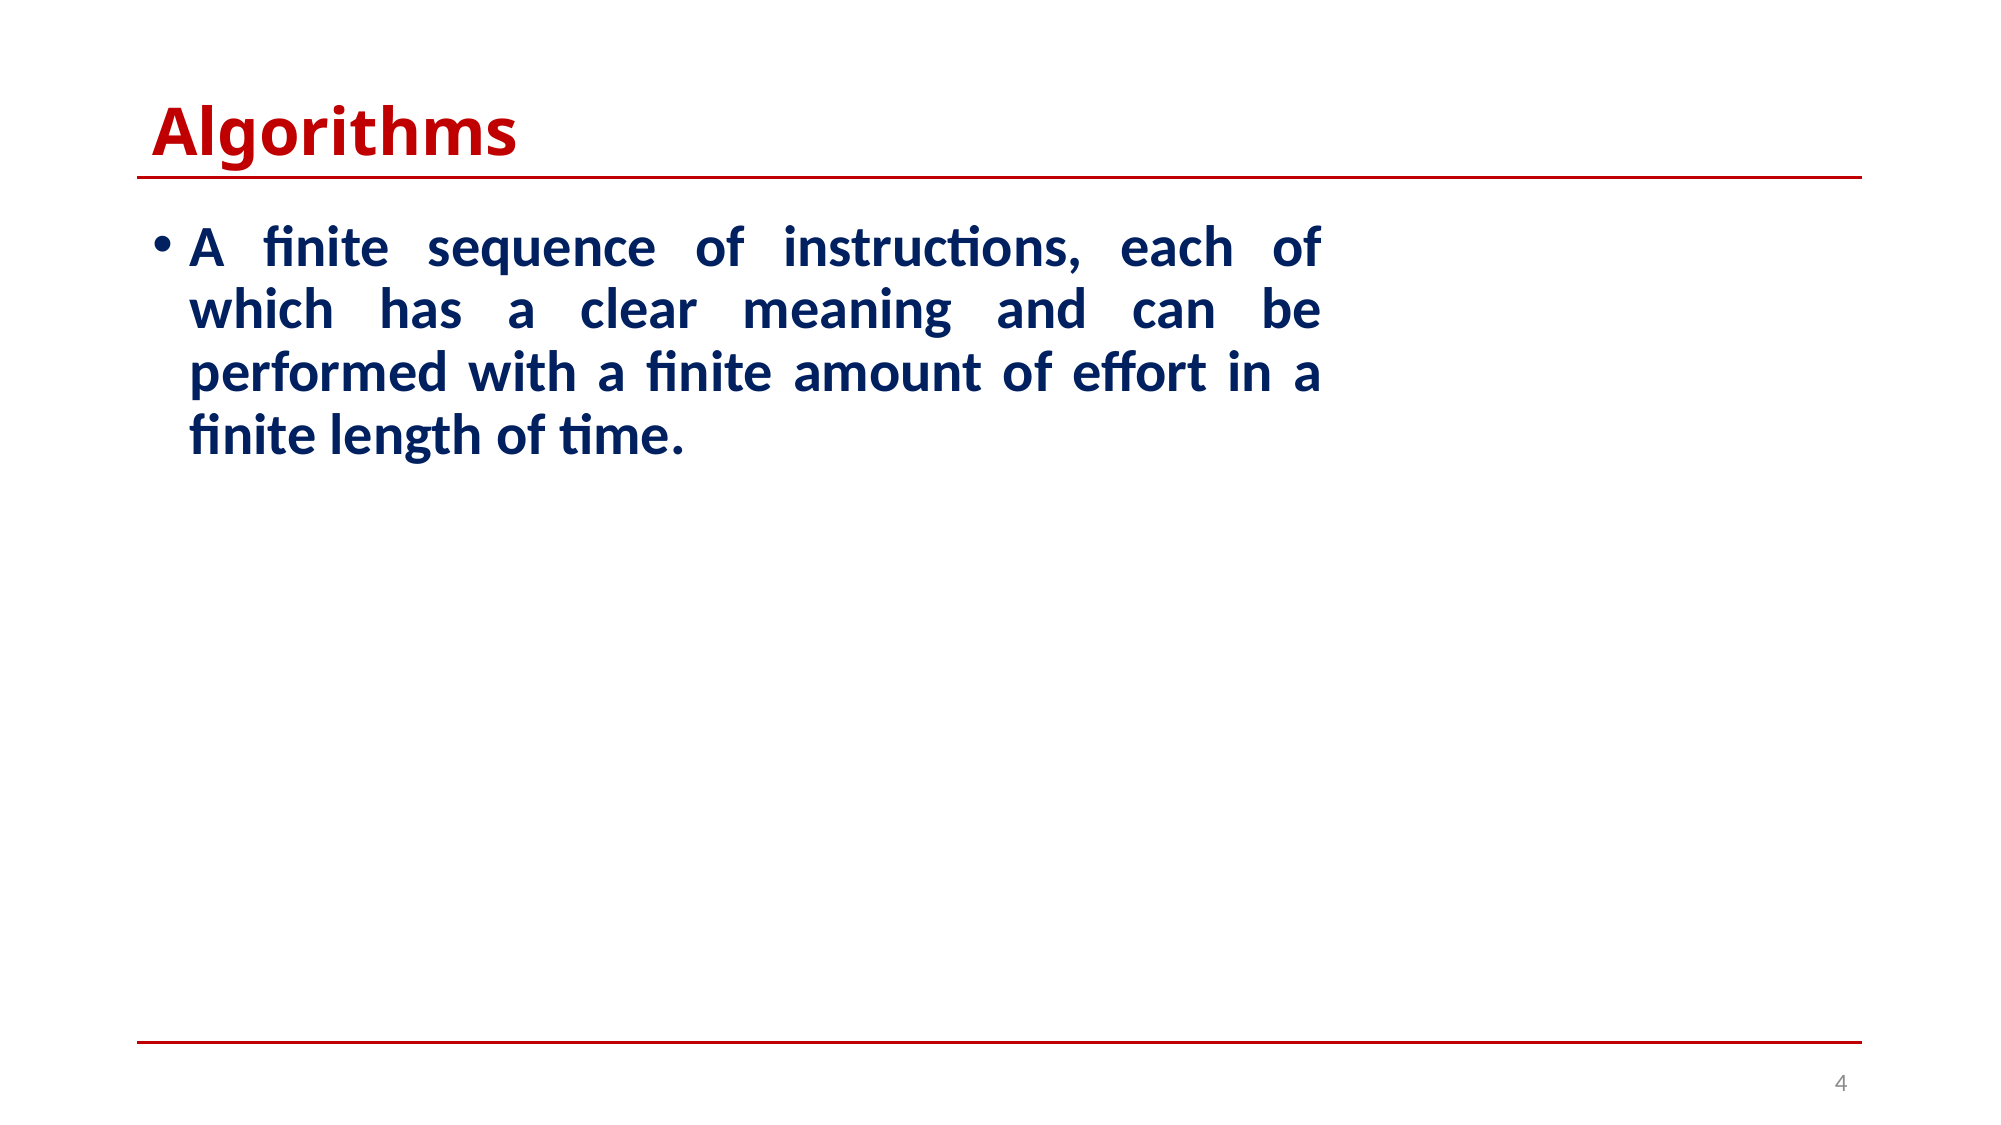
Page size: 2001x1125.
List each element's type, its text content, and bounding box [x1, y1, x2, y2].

title Algorithms [137, 90, 1863, 178]
slide_number 4 [1412, 1051, 1863, 1111]
list A finite sequence of instructions, each of which has a clear meaning and can be performed with a finite amount of effort in a finite length of time. [137, 208, 1338, 1014]
